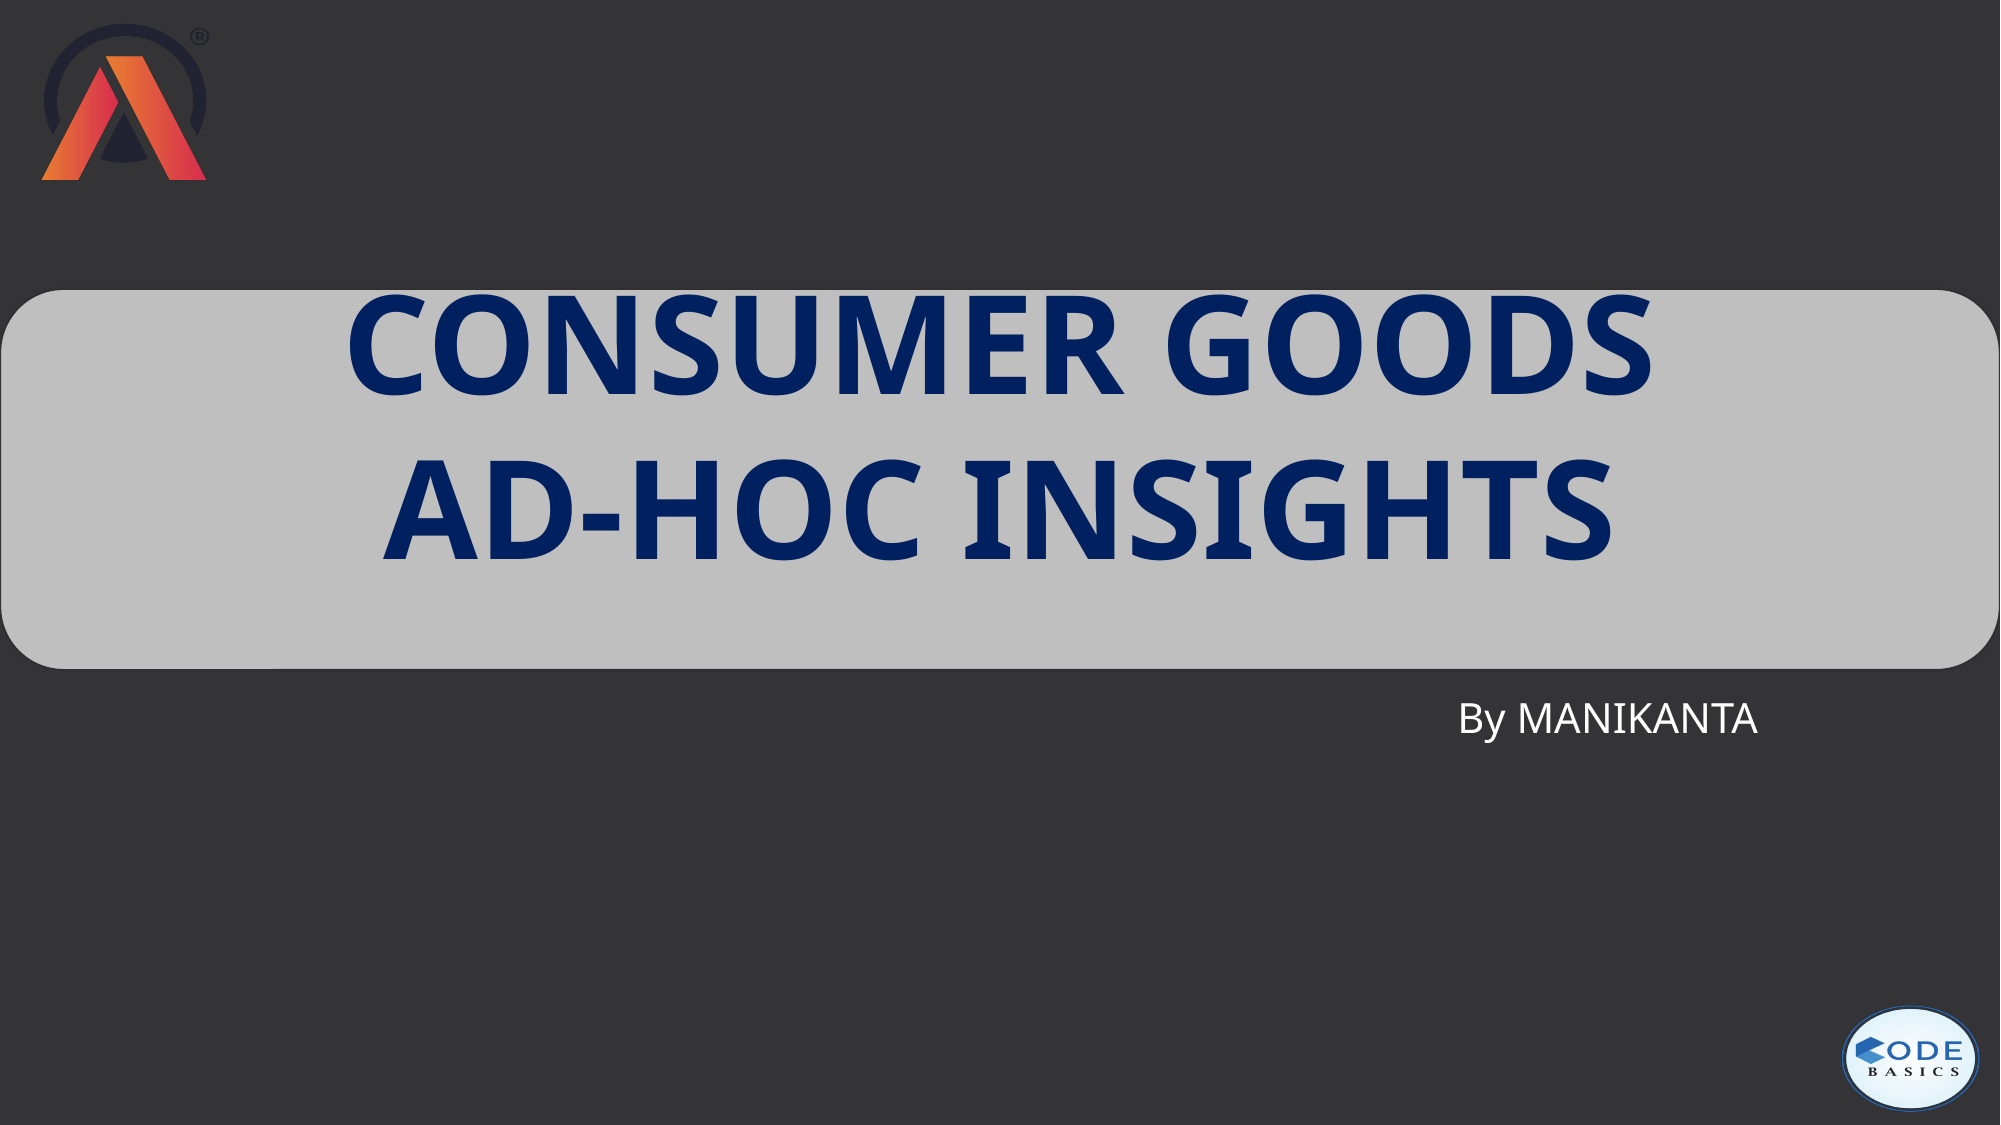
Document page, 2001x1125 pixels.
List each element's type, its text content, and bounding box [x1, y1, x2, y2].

text_box CONSUMER GOODS AD-HOC INSIGHTS [0, 287, 2000, 672]
picture [1835, 1001, 1985, 1116]
picture [38, 19, 215, 182]
text_box By MANIKANTA [1442, 684, 1853, 750]
